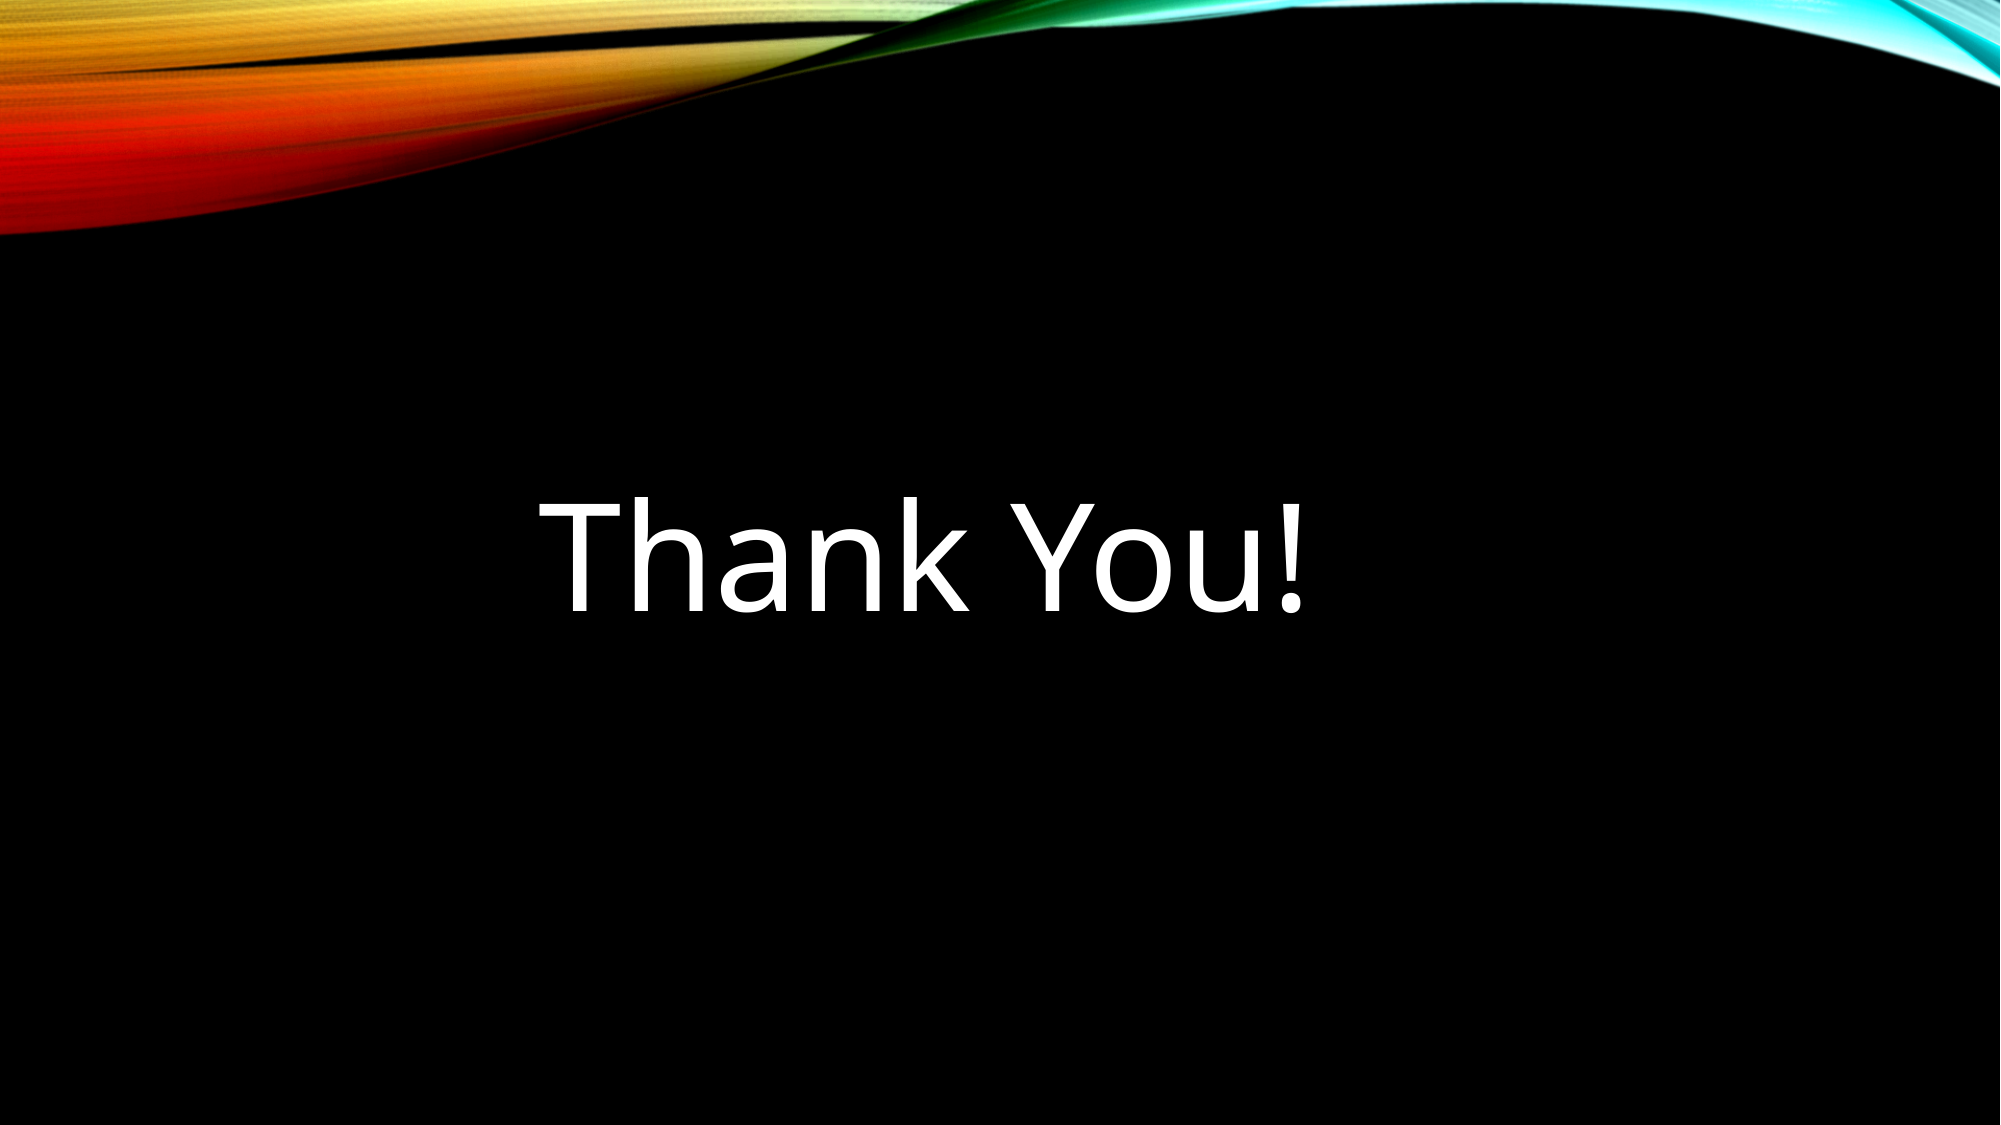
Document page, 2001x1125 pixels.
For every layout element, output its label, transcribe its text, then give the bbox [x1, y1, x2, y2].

text_box Thank You! [485, 453, 1374, 649]
picture [0, 0, 2000, 237]
